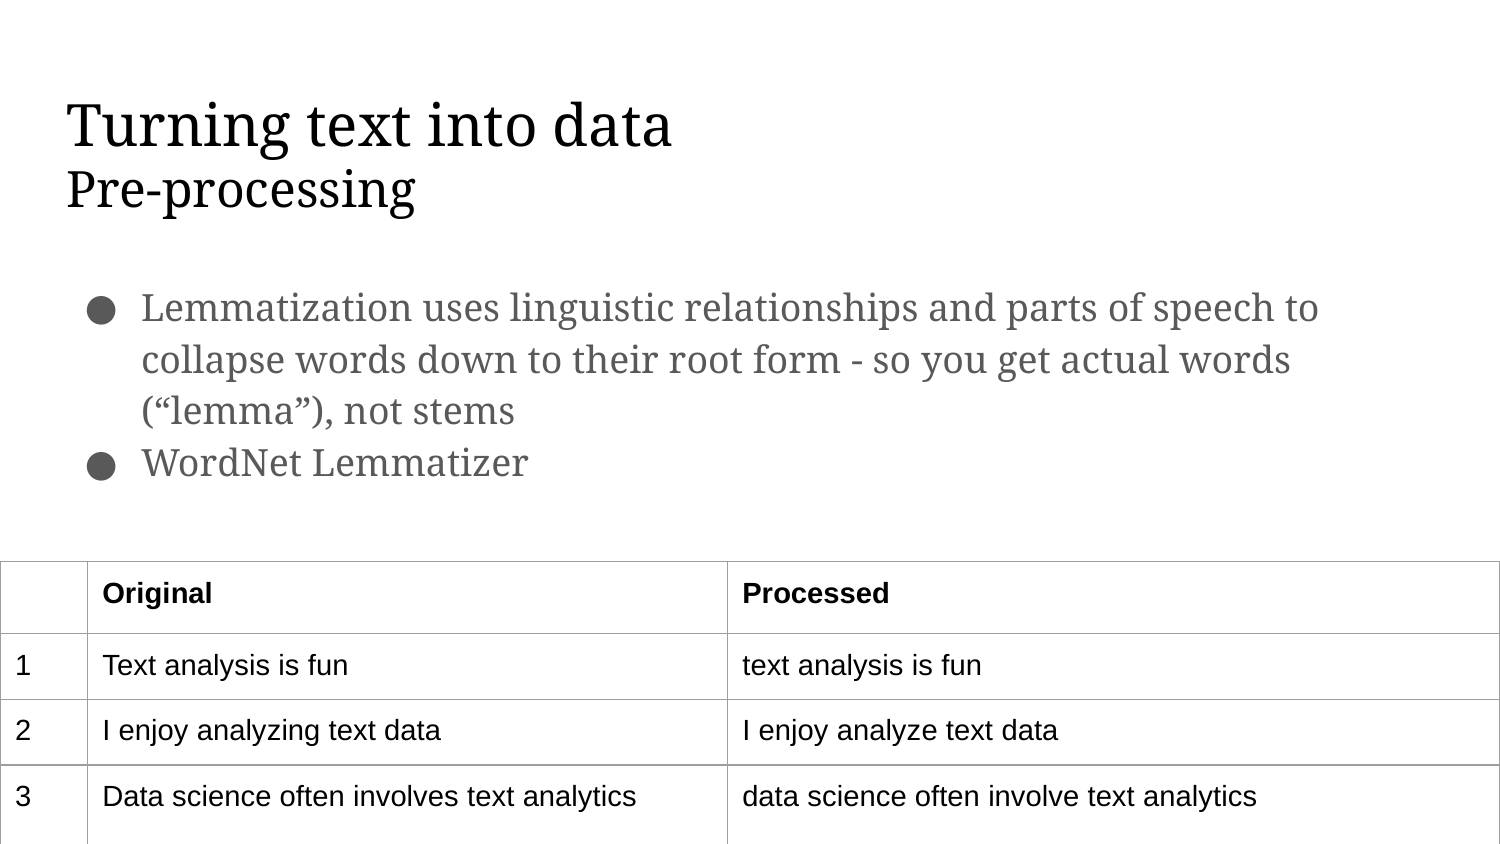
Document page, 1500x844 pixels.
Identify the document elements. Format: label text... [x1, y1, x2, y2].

table_header Processed [728, 562, 1499, 633]
table_header Original [88, 562, 727, 633]
table_cell Data science often involves text analytics [88, 766, 727, 844]
table_cell text analysis is fun [728, 634, 1499, 699]
table_cell I enjoy analyzing text data [88, 700, 727, 764]
table_cell 1 [1, 634, 87, 699]
table_cell 3 [1, 766, 87, 844]
list Lemmatization uses linguistic relationships and parts of speech to collapse words down to their root form - so you get actual words (“lemma”), not stems WordNet Lemmatizer [51, 262, 1449, 561]
table_cell Text analysis is fun [88, 634, 727, 699]
table_cell 2 [1, 700, 87, 764]
table_cell data science often involve text analytics [728, 766, 1499, 844]
table_header [1, 562, 87, 633]
table_cell I enjoy analyze text data [728, 700, 1499, 764]
title Turning text into data Pre-processing [51, 72, 1449, 167]
